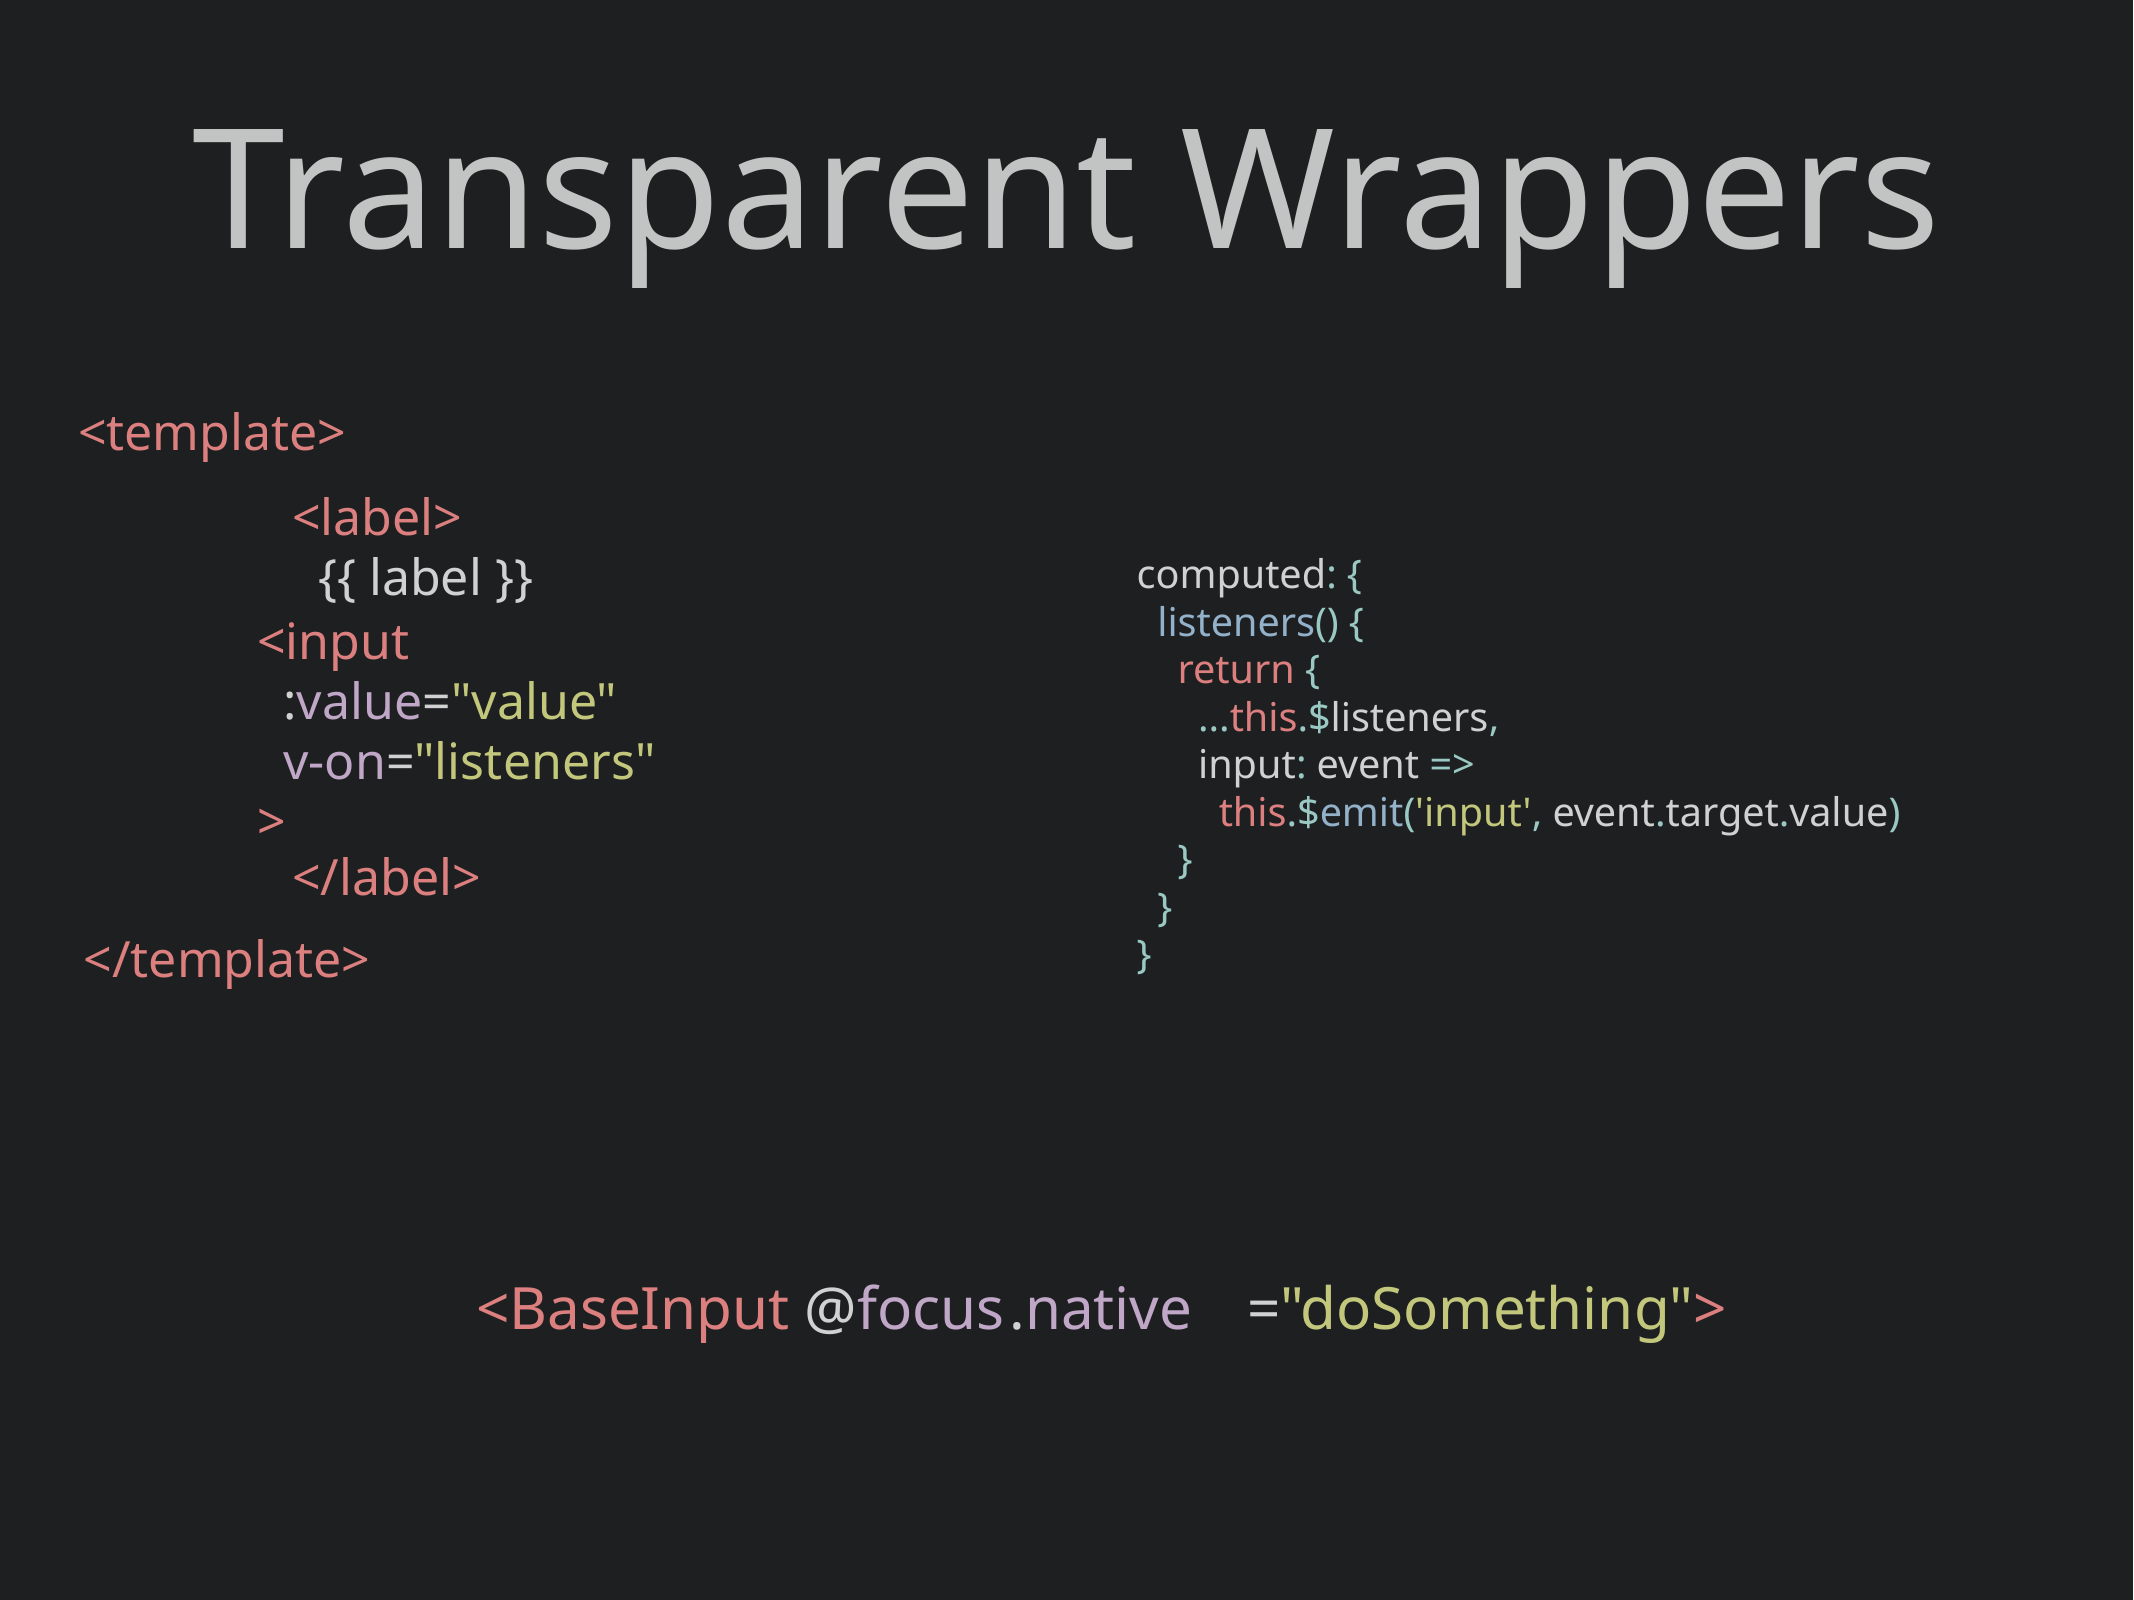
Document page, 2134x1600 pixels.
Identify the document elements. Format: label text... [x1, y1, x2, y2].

text_box Transparent Wrappers [184, 33, 1950, 290]
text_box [373, 1261, 1760, 1351]
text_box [46, 390, 2099, 1041]
